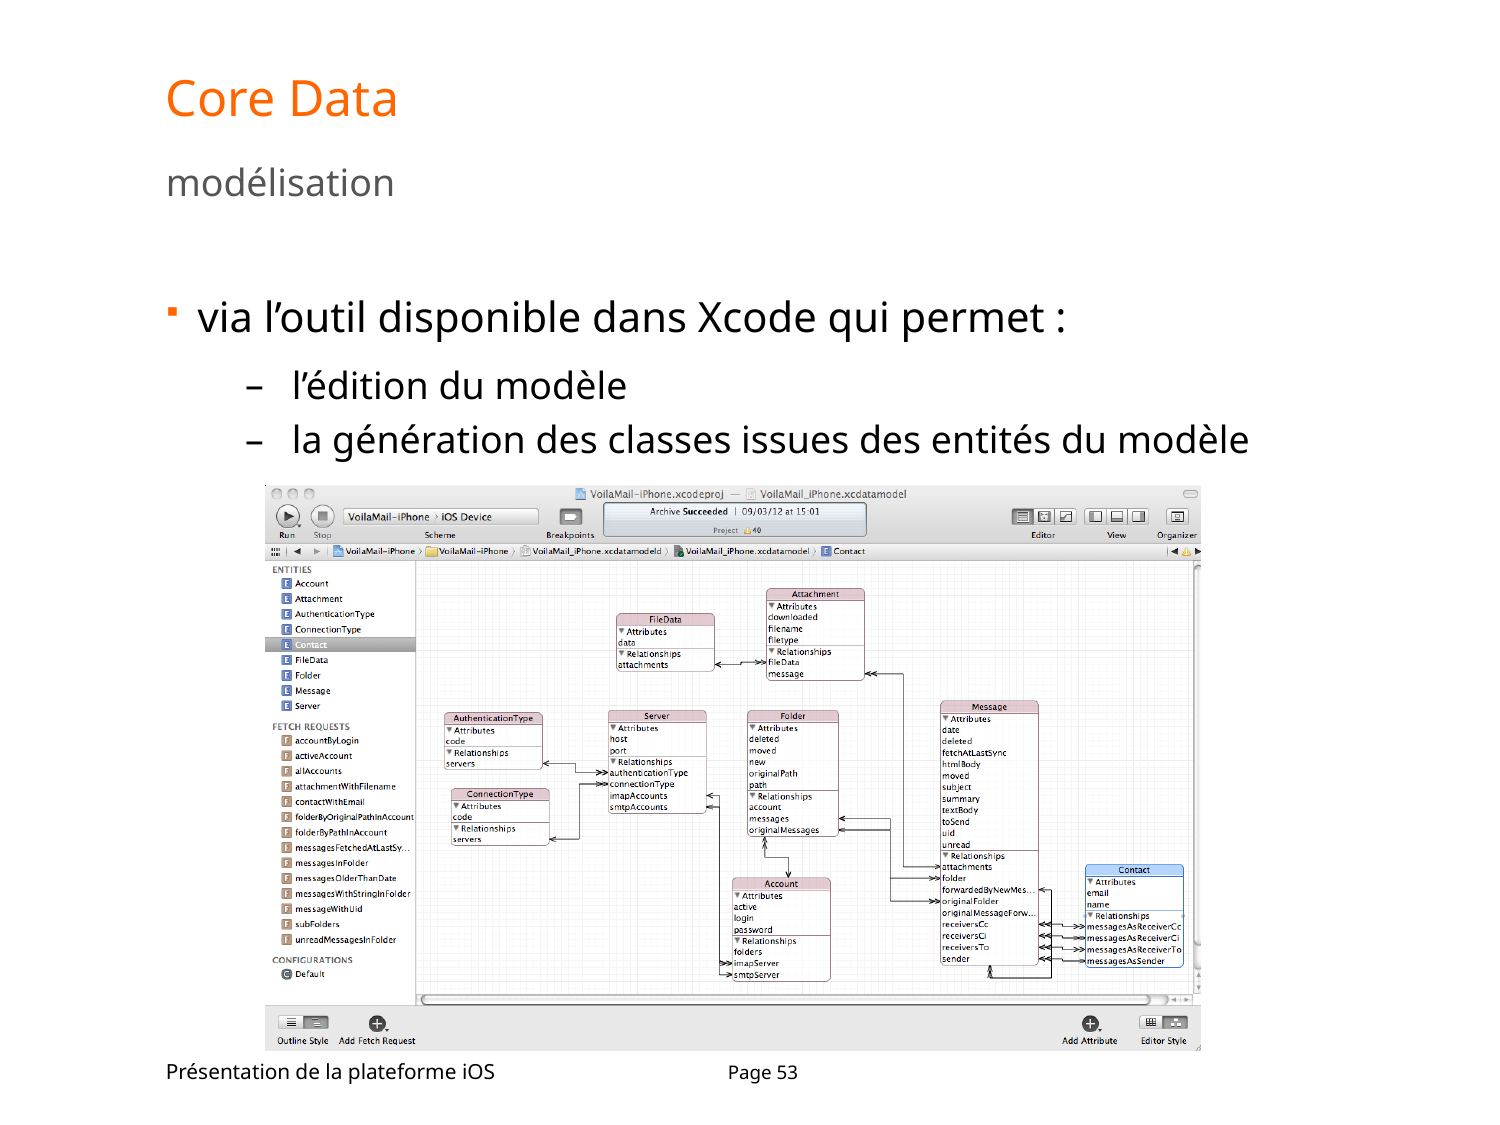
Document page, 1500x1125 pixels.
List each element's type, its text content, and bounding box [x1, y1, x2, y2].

title Core Data [165, 66, 1448, 148]
list modélisation [165, 158, 1448, 209]
picture [265, 485, 1202, 1052]
list via l’outil disponible dans Xcode qui permet : l’édition du modèle la génération des classes issues des entités du modèle [165, 290, 1483, 929]
footer Présentation de la plateforme iOS [165, 1050, 575, 1087]
